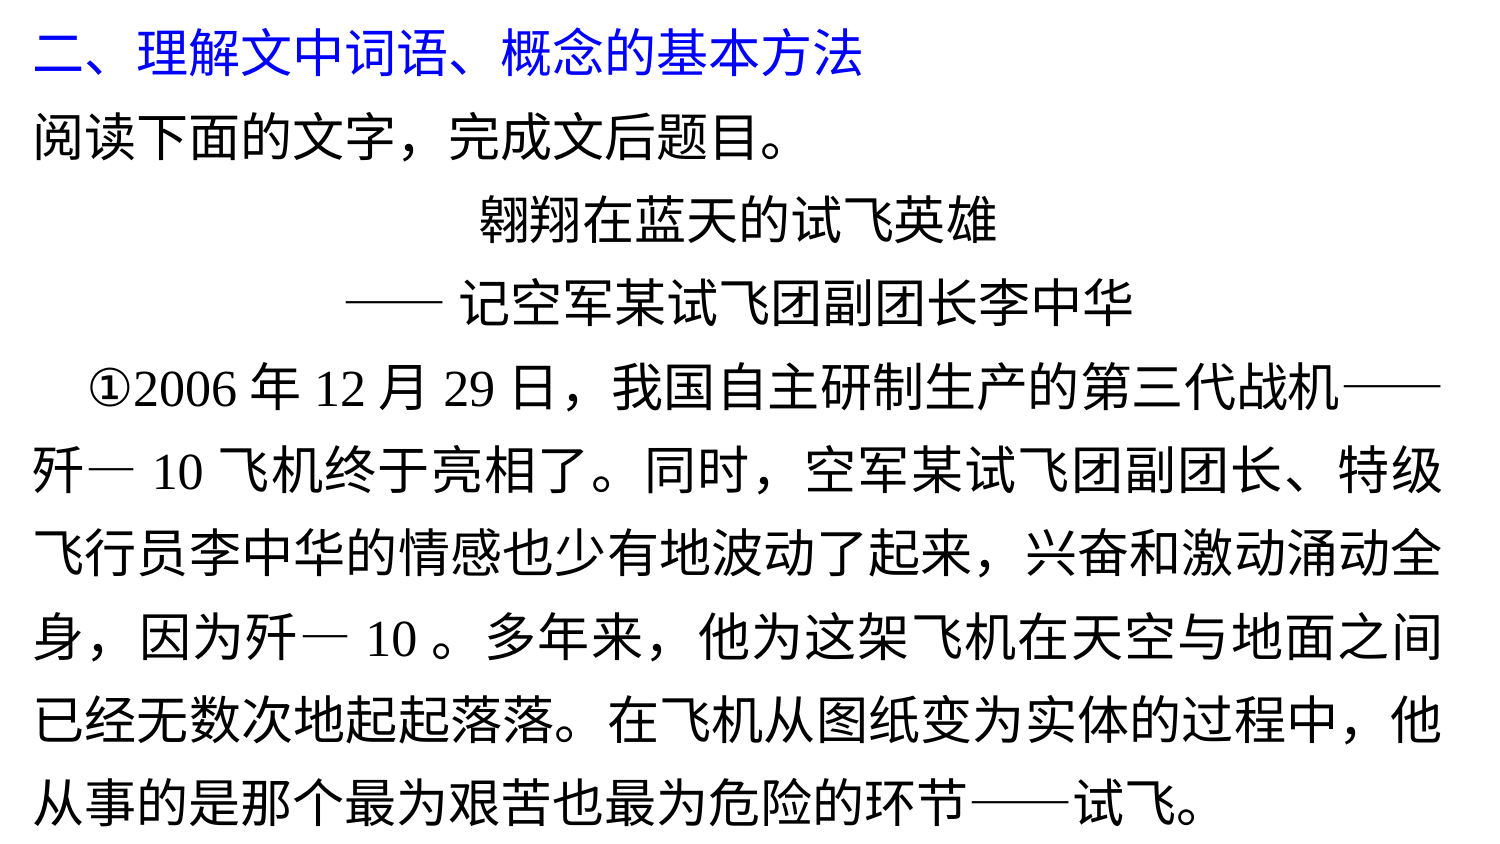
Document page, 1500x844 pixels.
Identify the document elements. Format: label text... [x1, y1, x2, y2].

text_box 二、理解文中词语、概念的基本方法 阅读下面的文字，完成文后题目。 翱翔在蓝天的试飞英雄 ——记空军某试飞团副团长李中华 ①2006年12月29日，我国自主研制生产的第三代战机——歼—10飞机终于亮相了。同时，空军某试飞团副团长、特级飞行员李中华的情感也少有地波动了起来，兴奋和激动涌动全身，因为歼—10。多年来，他为这架飞机在天空与地面之间已经无数次地起起落落。在飞机从图纸变为实体的过程中，他从事的是那个最为艰苦也最为危险的环节——试飞。 [17, 0, 1459, 841]
